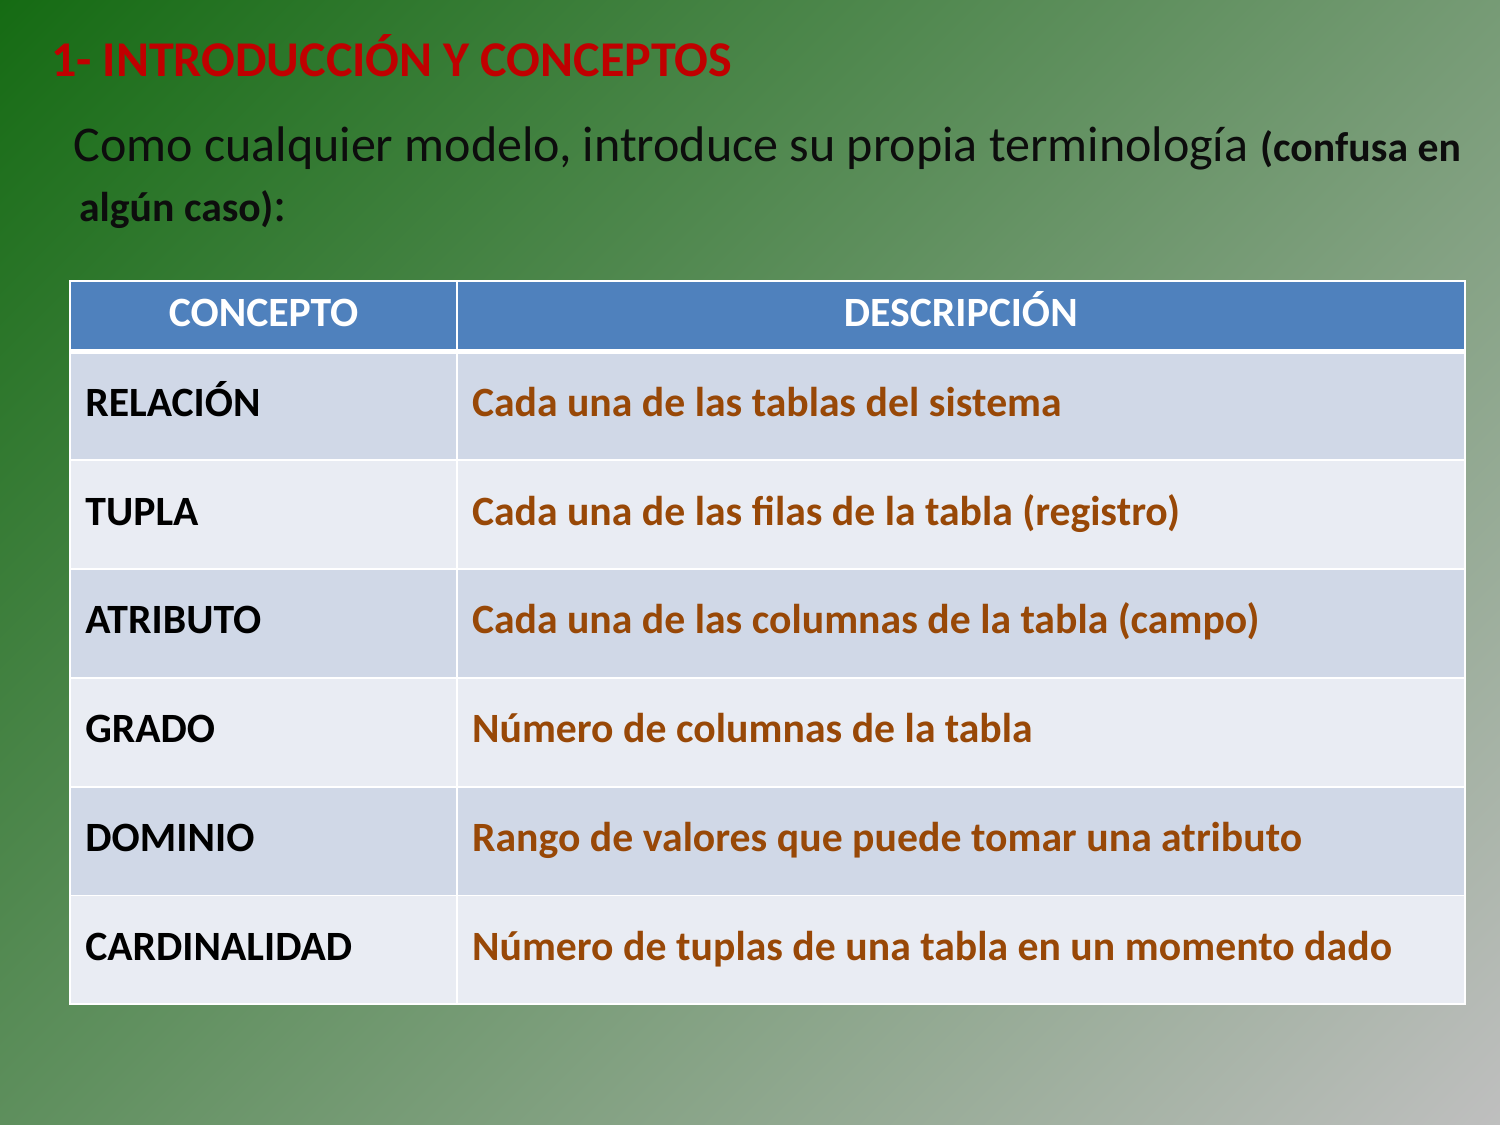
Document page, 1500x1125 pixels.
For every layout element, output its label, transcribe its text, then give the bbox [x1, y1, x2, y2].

table_cell Cada una de las columnas de la tabla (campo) [458, 570, 1464, 677]
table_cell TUPLA [71, 461, 456, 568]
table_cell ATRIBUTO [71, 570, 456, 677]
table_cell DOMINIO [71, 788, 456, 895]
table_cell Número de columnas de la tabla [458, 679, 1464, 786]
table_cell Cada una de las tablas del sistema [458, 354, 1464, 459]
table_cell CARDINALIDAD [71, 896, 456, 1003]
table_header CONCEPTO [71, 282, 456, 349]
table_cell Rango de valores que puede tomar una atributo [458, 788, 1464, 895]
table_cell Cada una de las filas de la tabla (registro) [458, 461, 1464, 568]
table_cell Número de tuplas de una tabla en un momento dado [458, 896, 1464, 1003]
table_header DESCRIPCIÓN [458, 282, 1464, 349]
table_cell GRADO [71, 679, 456, 786]
text_box 1- INTRODUCCIÓN Y CONCEPTOS Como cualquier modelo, introduce su propia terminología (confusa en algún caso): [35, 19, 1500, 299]
table_cell RELACIÓN [71, 354, 456, 459]
